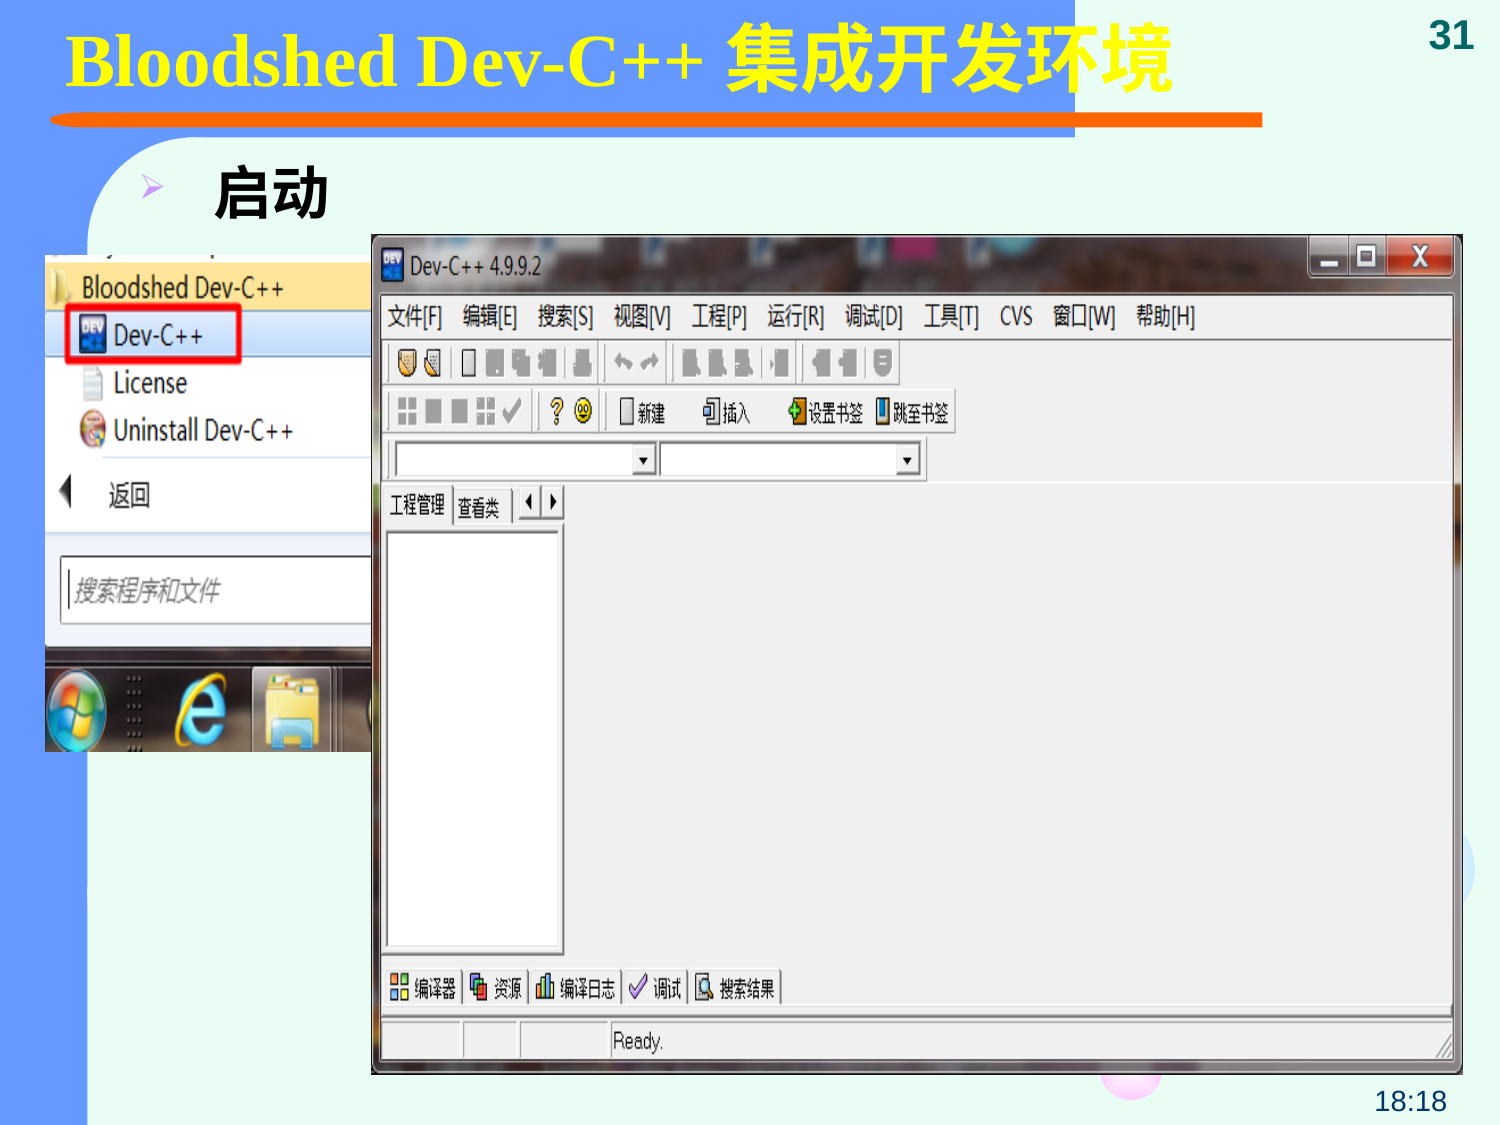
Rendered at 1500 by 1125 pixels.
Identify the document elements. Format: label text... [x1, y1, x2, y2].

title Bloodshed Dev-C++集成开发环境 [49, 0, 1313, 126]
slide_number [1149, 1082, 1463, 1125]
slide_number 31 [1403, 0, 1500, 66]
text_box 启动 [123, 149, 1349, 234]
picture [44, 234, 1463, 1076]
